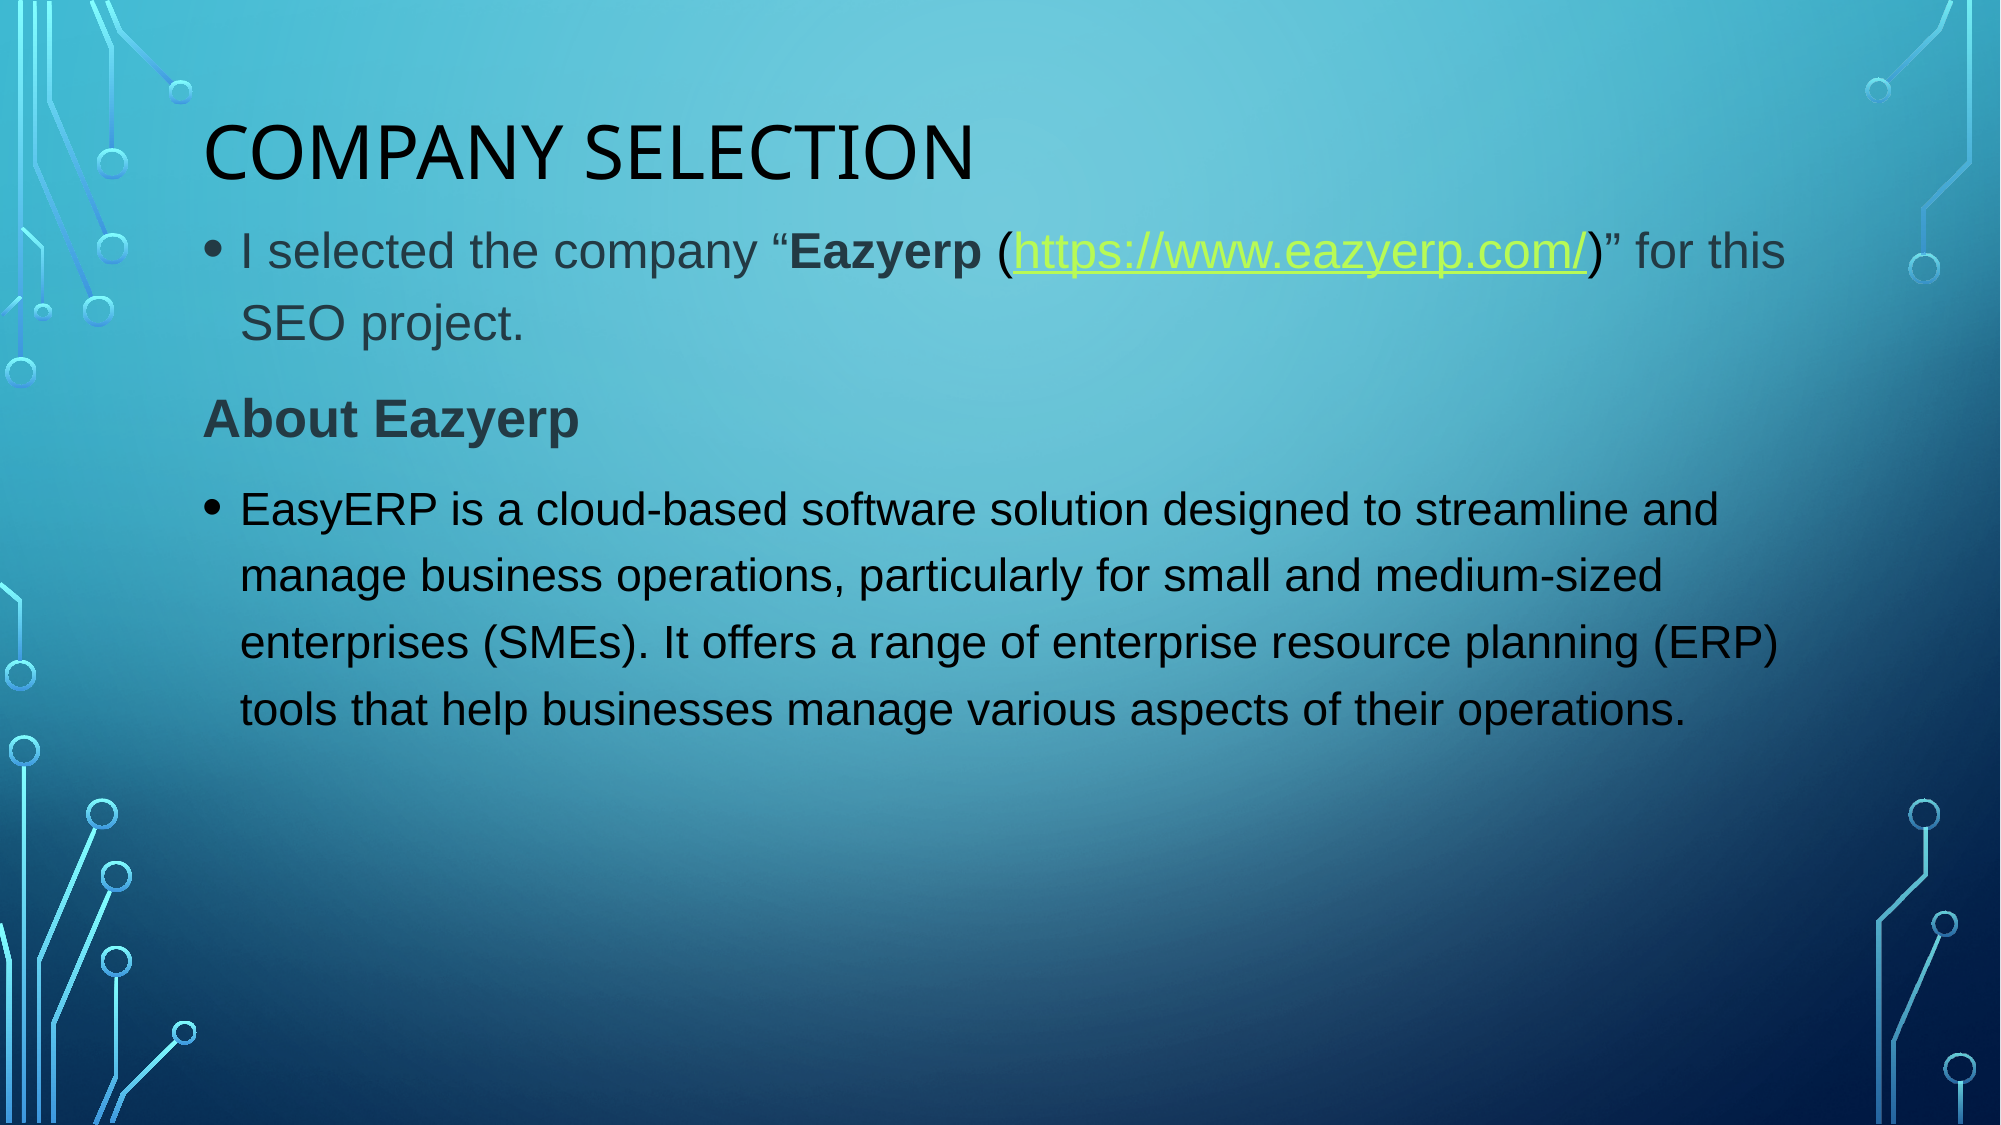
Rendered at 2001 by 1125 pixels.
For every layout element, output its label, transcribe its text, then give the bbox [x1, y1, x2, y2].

list I selected the company “Eazyerp (https://www.eazyerp.com/)” for this SEO project. About Eazyerp EasyERP is a cloud-based software solution designed to streamline and manage business operations, particularly for small and medium-sized enterprises (SMEs). It offers a range of enterprise resource planning (ERP) tools that help businesses manage various aspects of their operations. [187, 198, 1813, 779]
title Company selection [187, 101, 1813, 198]
